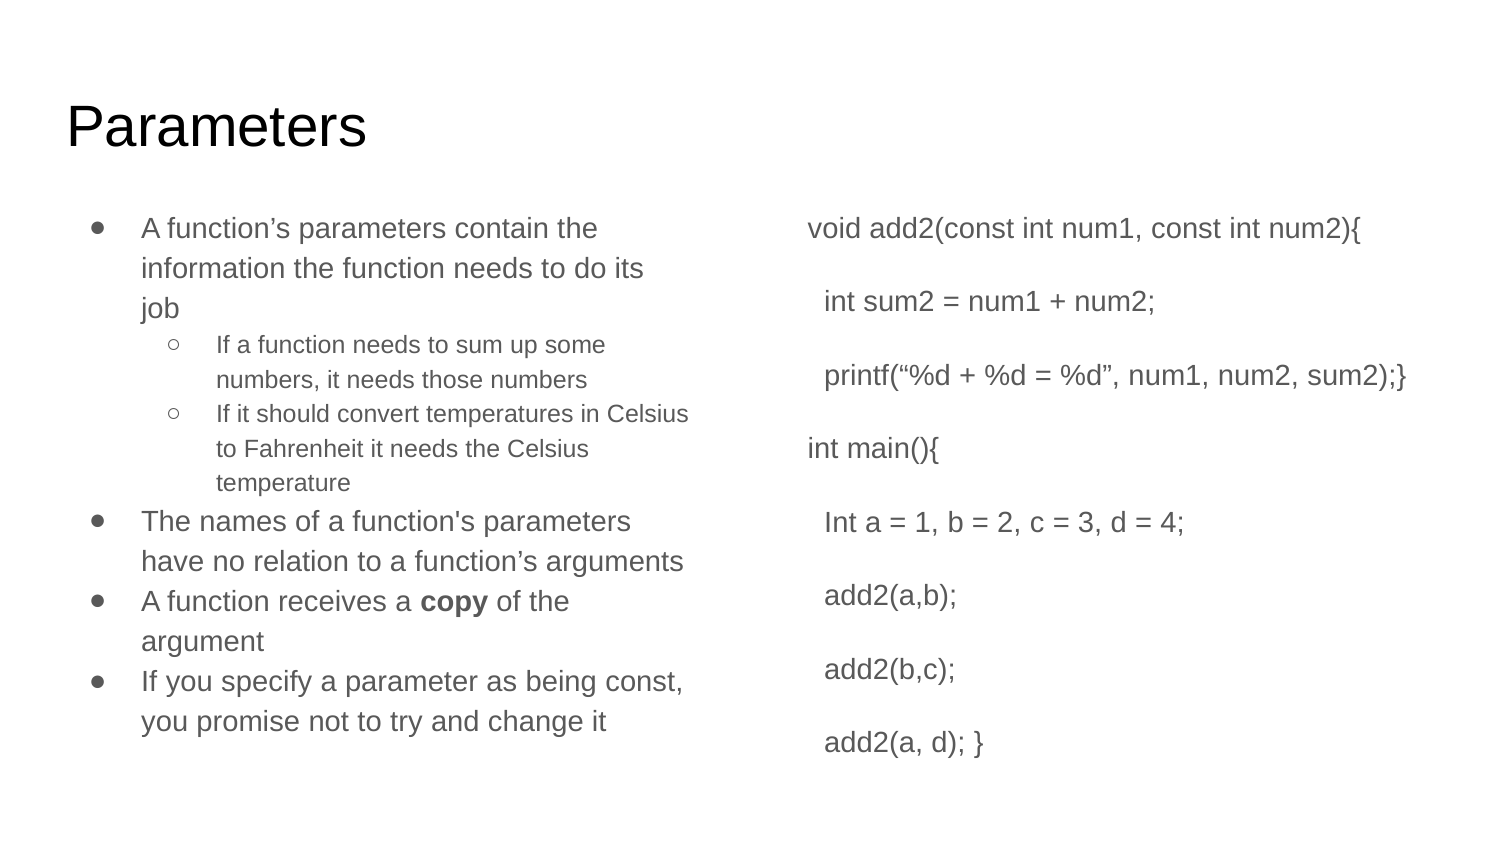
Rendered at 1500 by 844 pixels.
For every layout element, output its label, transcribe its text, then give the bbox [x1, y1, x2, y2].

list void add2(const int num1, const int num2){ int sum2 = num1 + num2; printf(“%d + %d = %d”, num1, num2, sum2);} int main(){ Int a = 1, b = 2, c = 3, d = 4; add2(a,b); add2(b,c); add2(a, d); } [792, 189, 1449, 750]
list A function’s parameters contain the information the function needs to do its job If a function needs to sum up some numbers, it needs those numbers If it should convert temperatures in Celsius to Fahrenheit it needs the Celsius temperature The names of a function's parameters have no relation to a function’s arguments A function receives a copy of the argument If you specify a parameter as being const, you promise not to try and change it [51, 189, 708, 750]
title Parameters [51, 72, 1449, 167]
